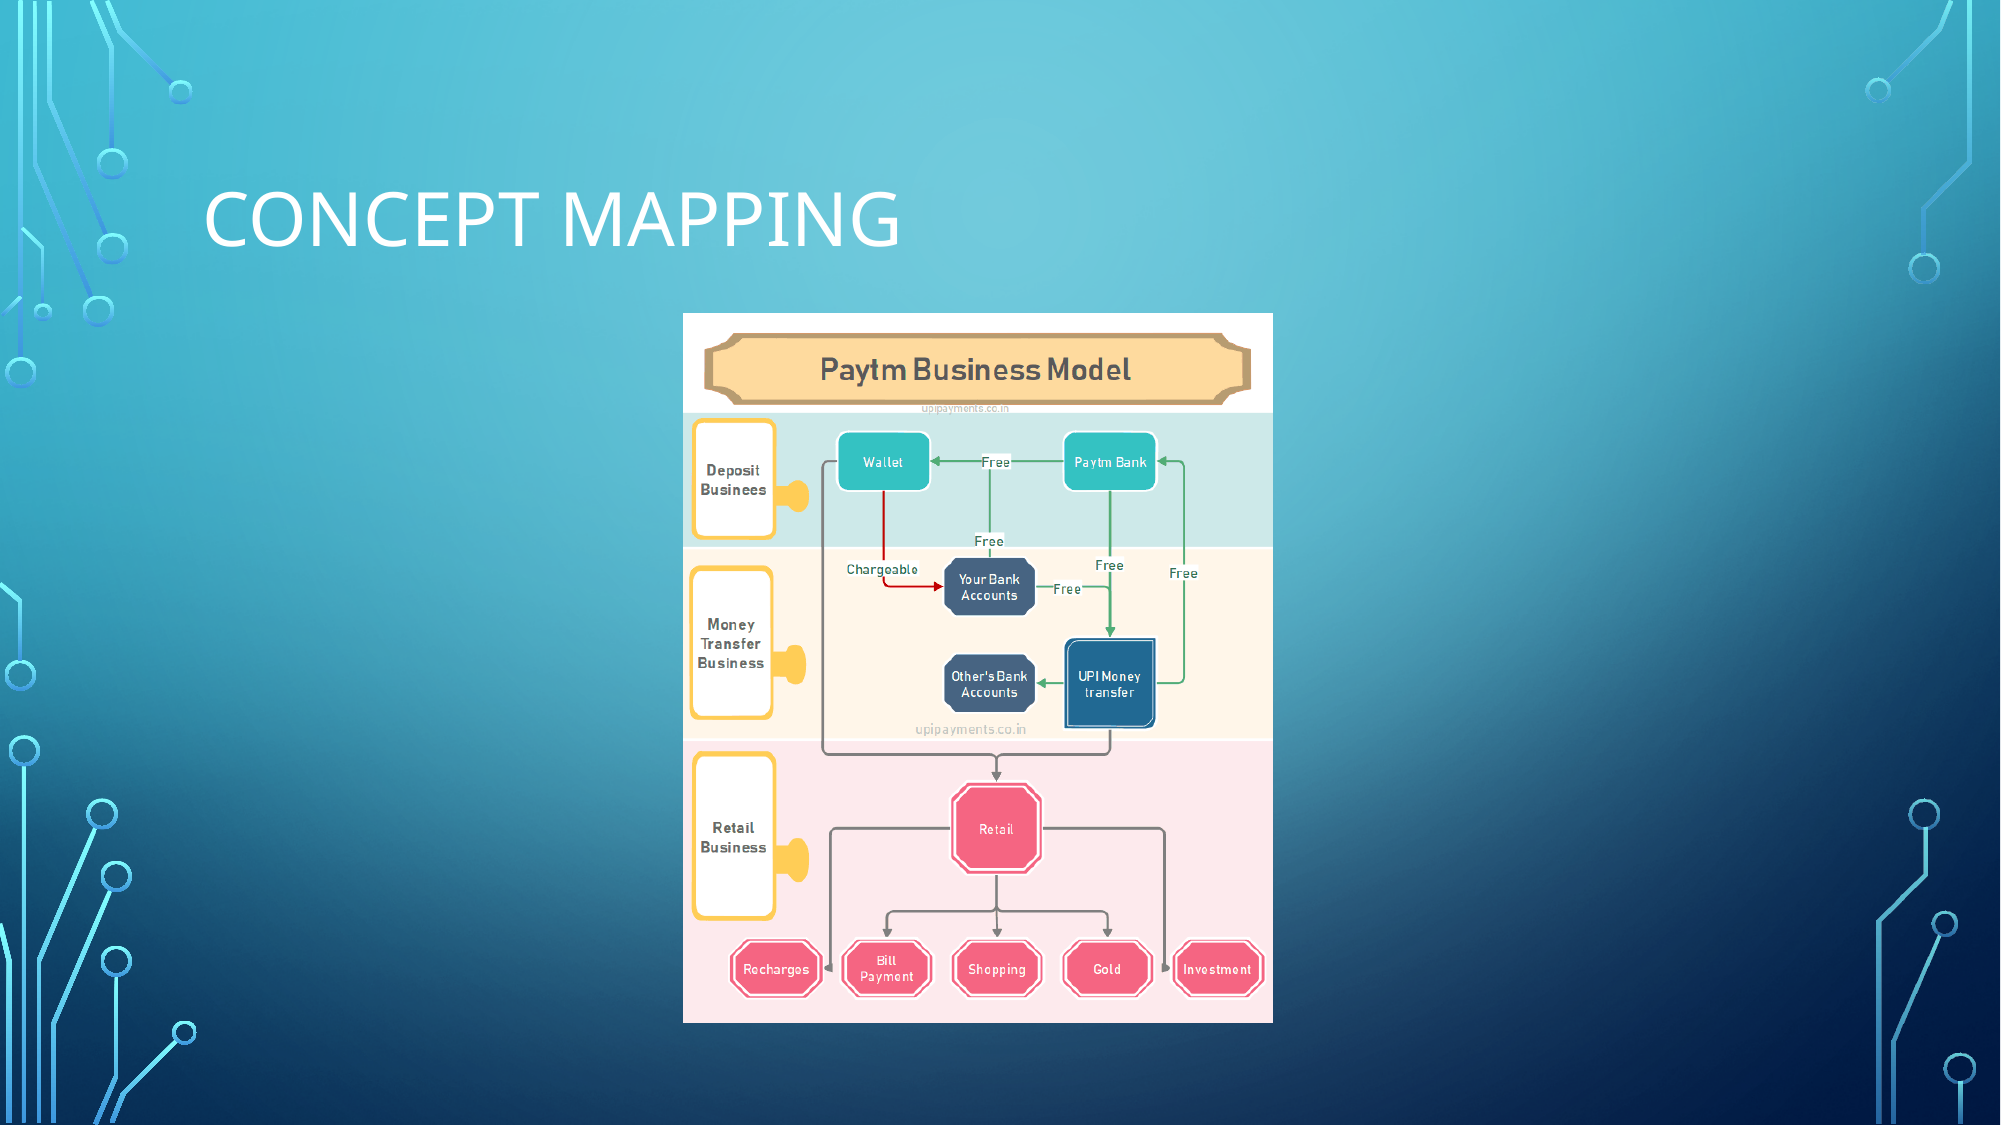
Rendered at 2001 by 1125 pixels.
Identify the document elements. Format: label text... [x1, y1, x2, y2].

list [683, 312, 1273, 1023]
title Concept mapping [187, 101, 1813, 344]
